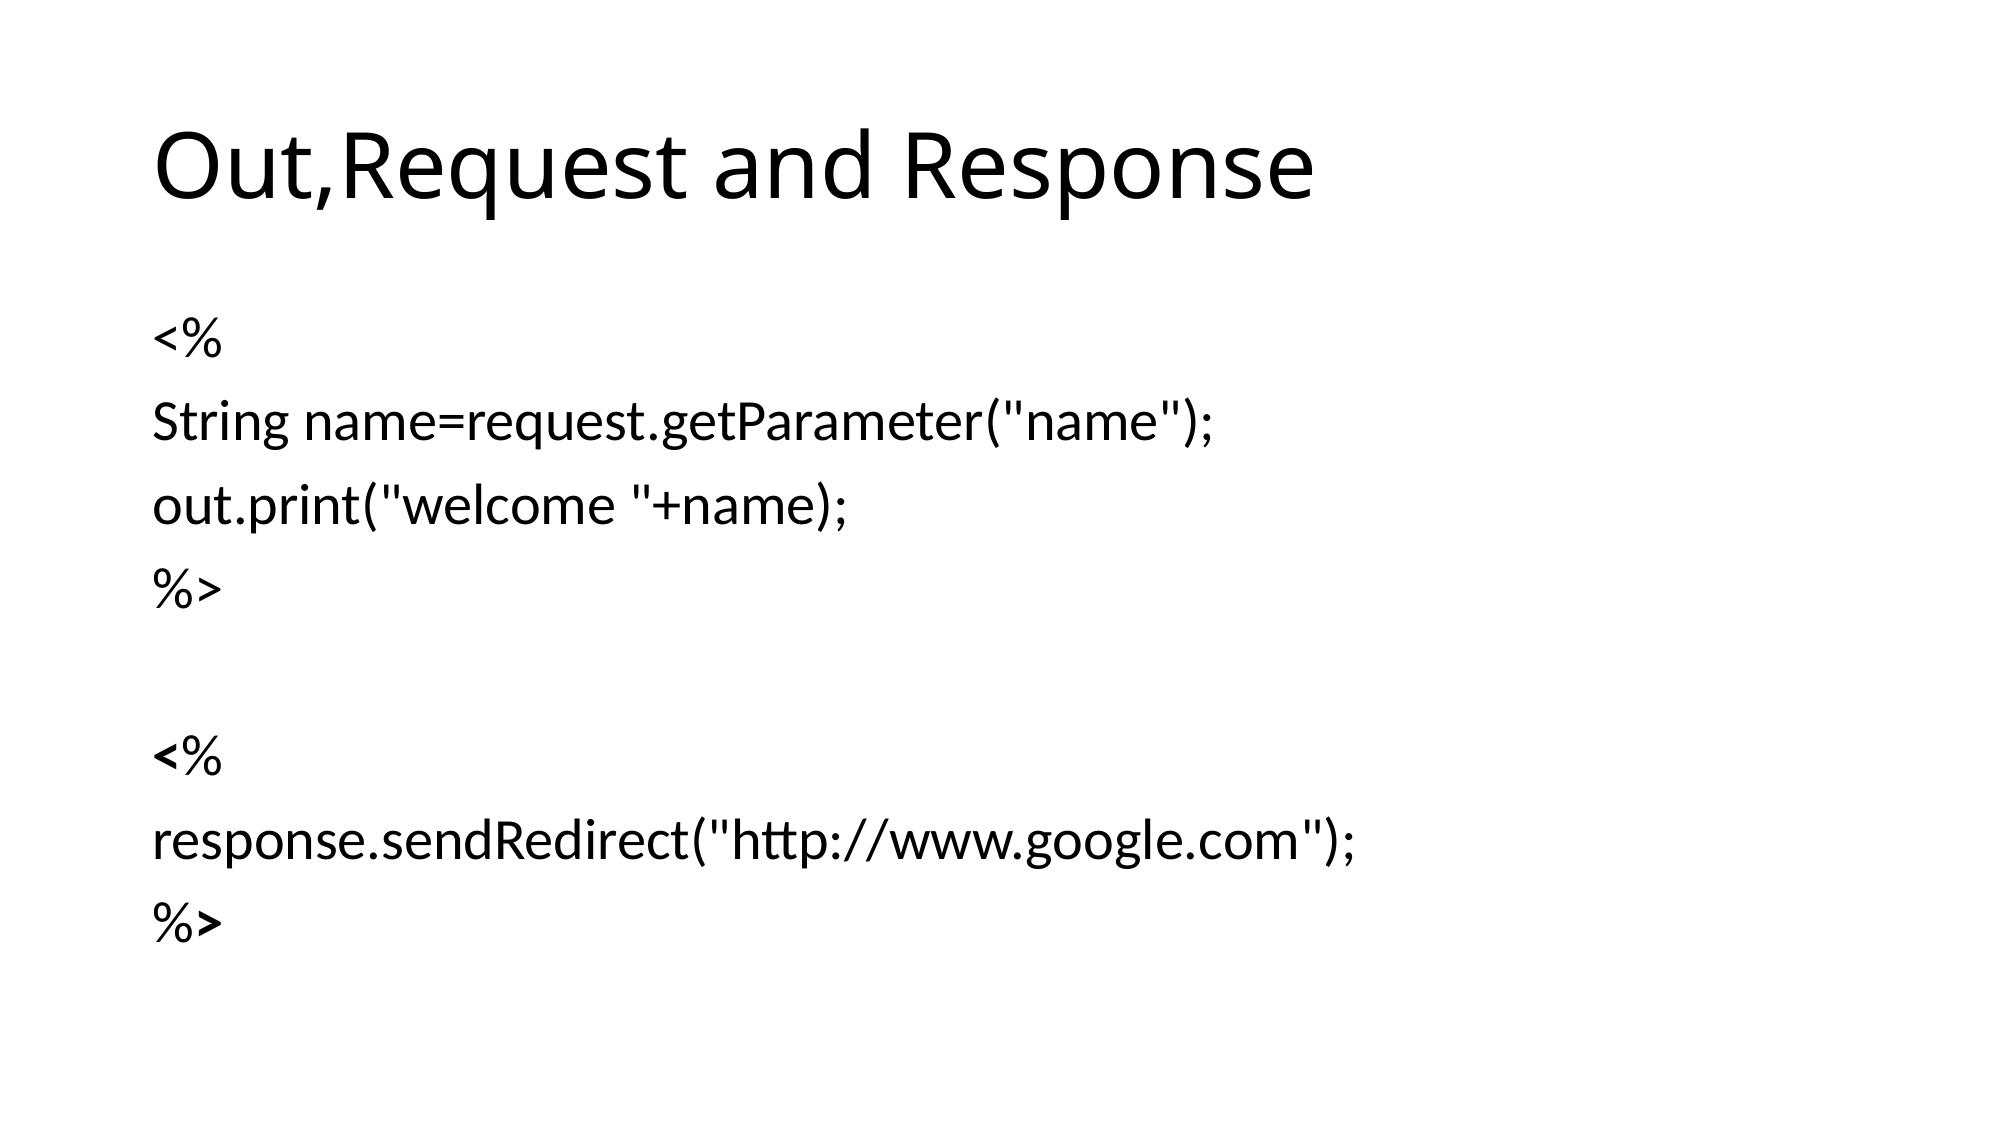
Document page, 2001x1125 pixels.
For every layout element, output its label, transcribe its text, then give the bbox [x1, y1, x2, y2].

list <% String name=request.getParameter("name"); out.print("welcome "+name); %> <% response.sendRedirect("http://www.google.com"); %> [137, 299, 1863, 1014]
title Out,Request and Response [137, 59, 1863, 278]
